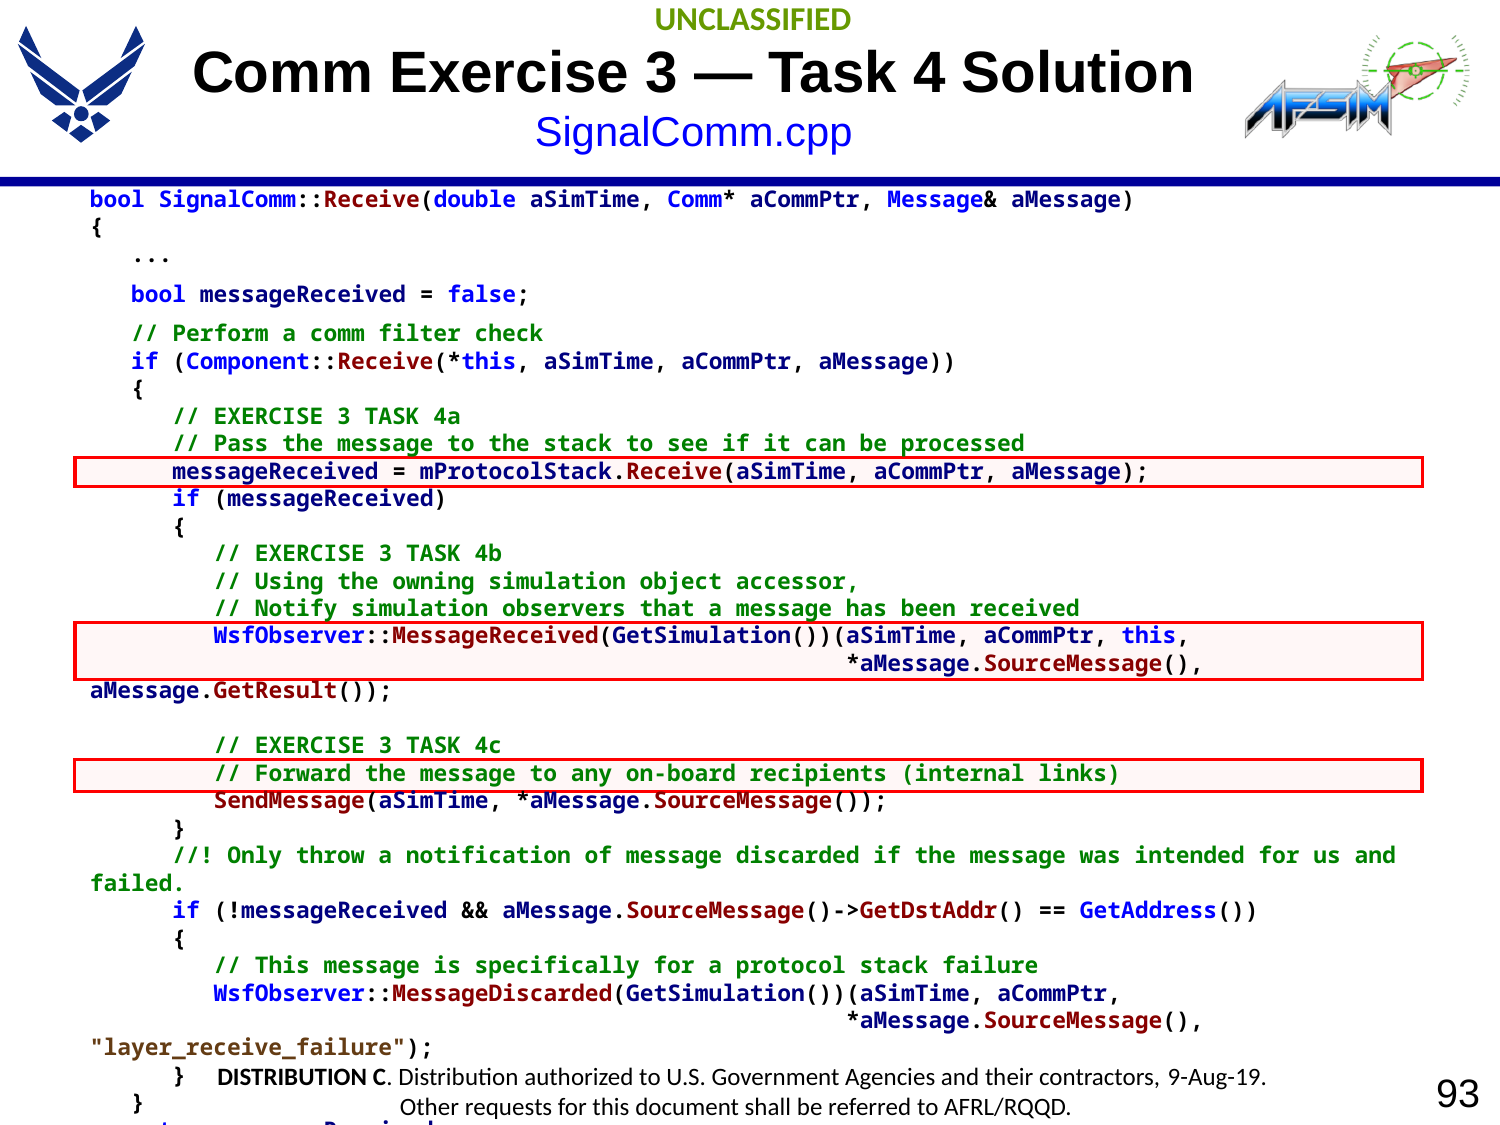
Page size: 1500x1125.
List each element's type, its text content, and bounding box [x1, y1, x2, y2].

picture [1238, 22, 1483, 147]
text_box bool SignalComm::Receive(double aSimTime, Comm* aCommPtr, Message& aMessage) { ... bool messageReceived = false; // Perform a comm filter check if (Component::Receive(*this, aSimTime, aCommPtr, aMessage)) { // EXERCISE 3 TASK 4a // Pass the message to the stack to see if it can be processed messageReceived = mProtocolStack.Receive(aSimTime, aCommPtr, aMessage); if (messageReceived) { // EXERCISE 3 TASK 4b // Using the owning simulation object accessor, // Notify simulation observers that a message has been received WsfObserver::MessageReceived(GetSimulation())(aSimTime, aCommPtr, this, *aMessage.SourceMessage(), aMessage.GetResult()); // EXERCISE 3 TASK 4c // Forward the message to any on-board recipients (internal links) SendMessage(aSimTime, *aMessage.SourceMessage()); } //! Only throw a notification of message discarded if the message was intended for us and failed. if (!messageReceived && aMessage.SourceMessage()->GetDstAddr() == GetAddress()) { // This message is specifically for a protocol stack failure WsfObserver::MessageDiscarded(GetSimulation())(aSimTime, aCommPtr, *aMessage.SourceMessage(), "layer_receive_failure"); } } return messageReceived; } [75, 176, 1490, 1125]
title Comm Exercise 3 — Task 4 Solution SignalComm.cpp [150, 0, 1238, 176]
